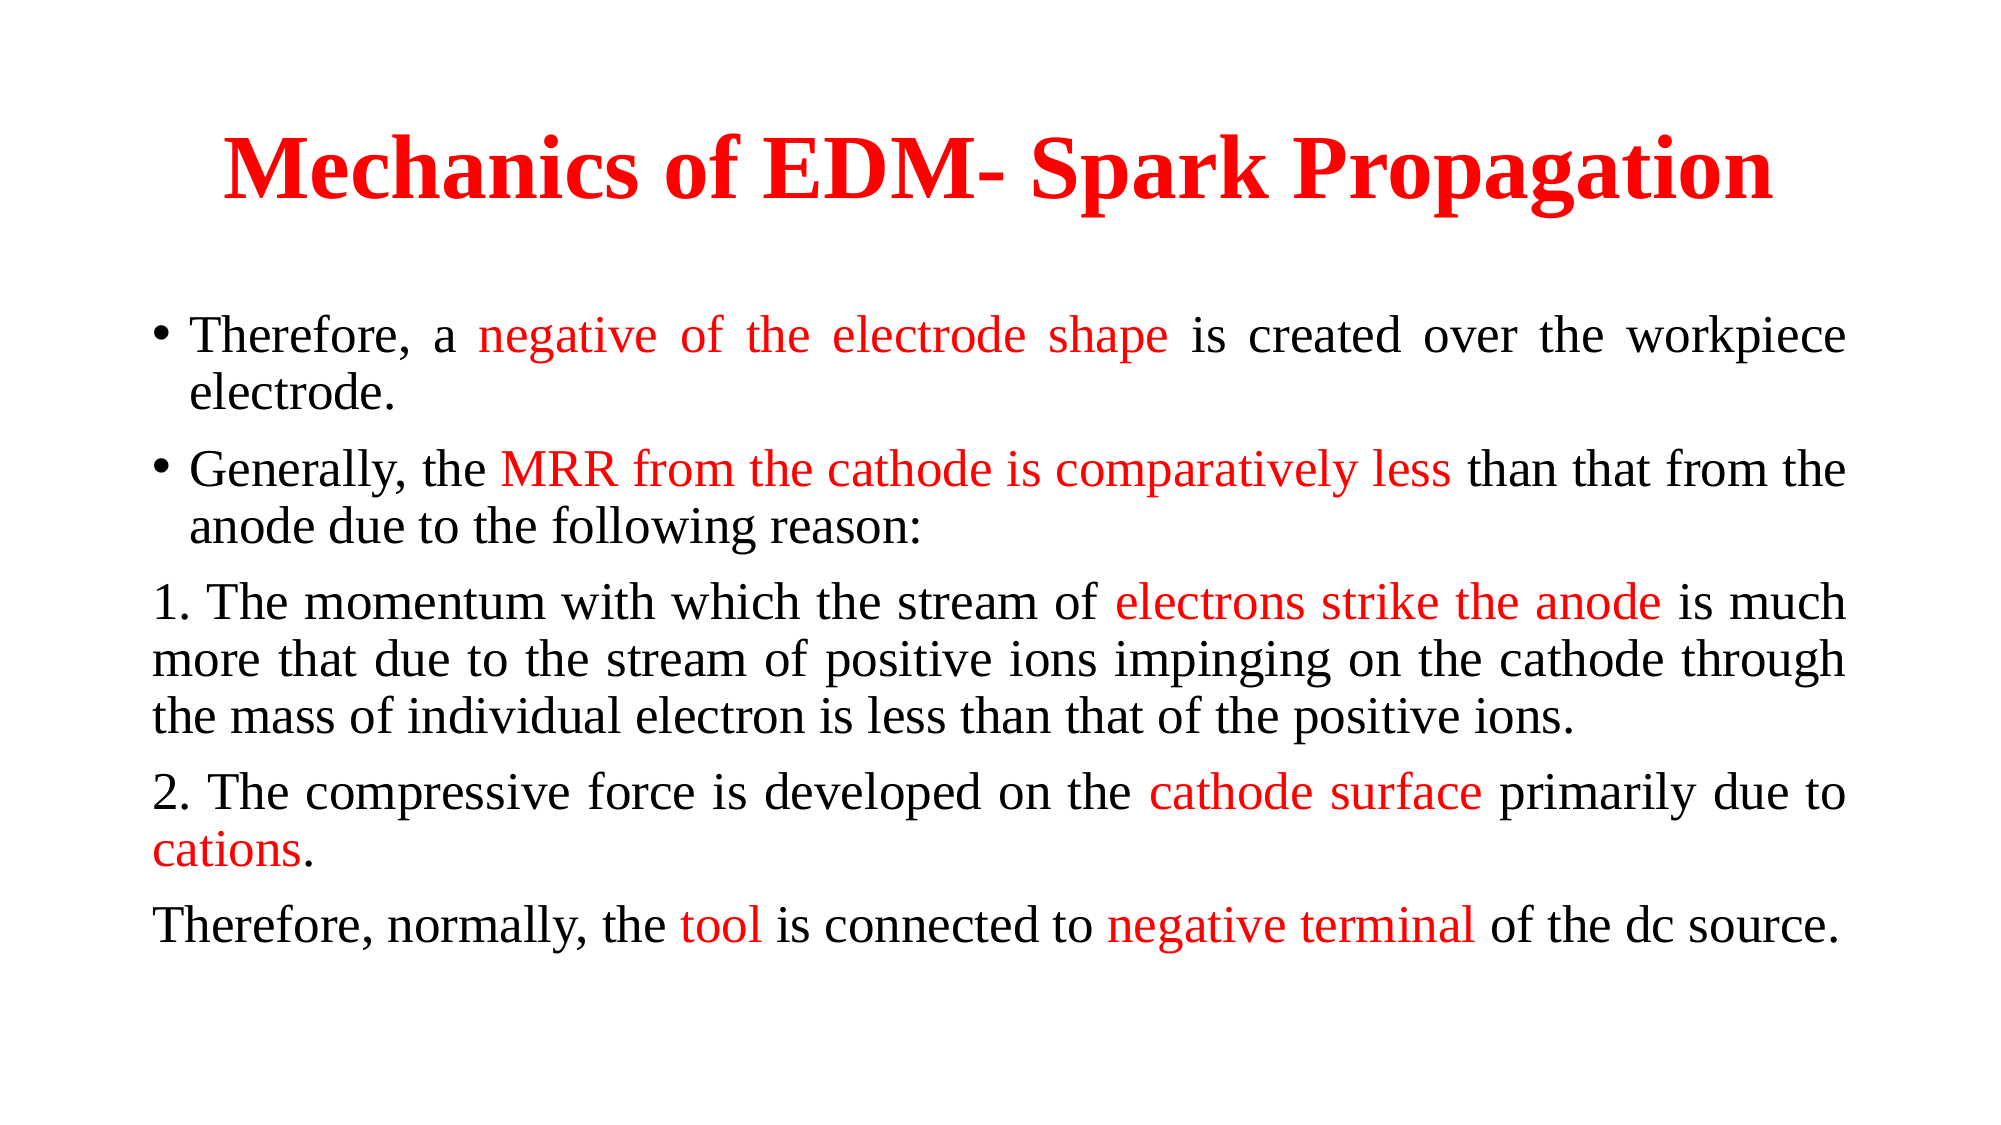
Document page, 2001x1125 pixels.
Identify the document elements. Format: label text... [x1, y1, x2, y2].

list Therefore, a negative of the electrode shape is created over the workpiece electrode. Generally, the MRR from the cathode is comparatively less than that from the anode due to the following reason: 1. The momentum with which the stream of electrons strike the anode is much more that due to the stream of positive ions impinging on the cathode through the mass of individual electron is less than that of the positive ions. 2. The compressive force is developed on the cathode surface primarily due to cations. Therefore, normally, the tool is connected to negative terminal of the dc source. [137, 299, 1863, 1014]
title Mechanics of EDM- Spark Propagation [137, 59, 1863, 278]
